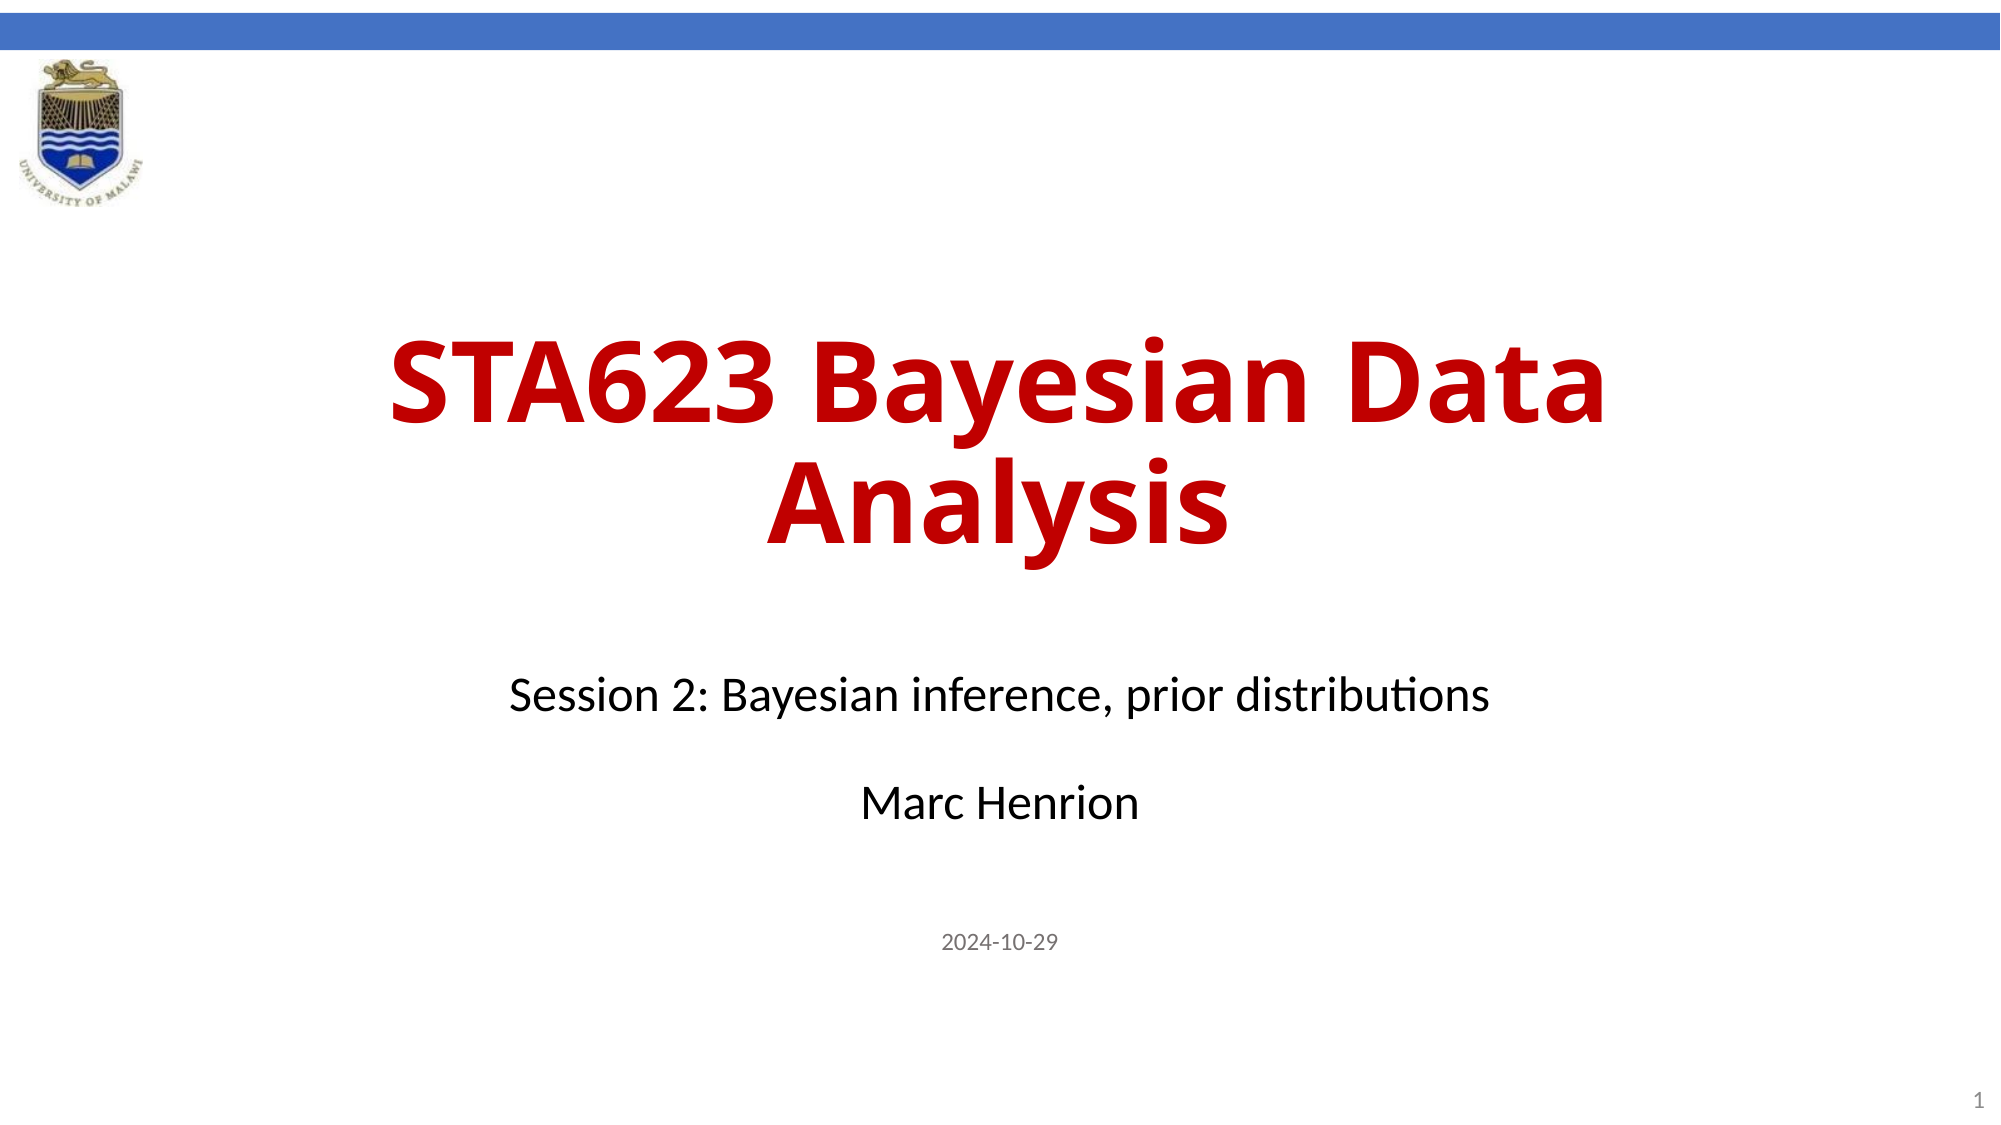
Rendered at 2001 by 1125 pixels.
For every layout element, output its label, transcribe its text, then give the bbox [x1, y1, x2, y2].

subtitle Session 2: Bayesian inference, prior distributions Marc Henrion [249, 660, 1750, 863]
title STA623 Bayesian Data Analysis [249, 184, 1750, 576]
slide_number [774, 915, 1225, 967]
picture [19, 59, 143, 207]
slide_number ‹#› [1550, 1073, 2000, 1125]
